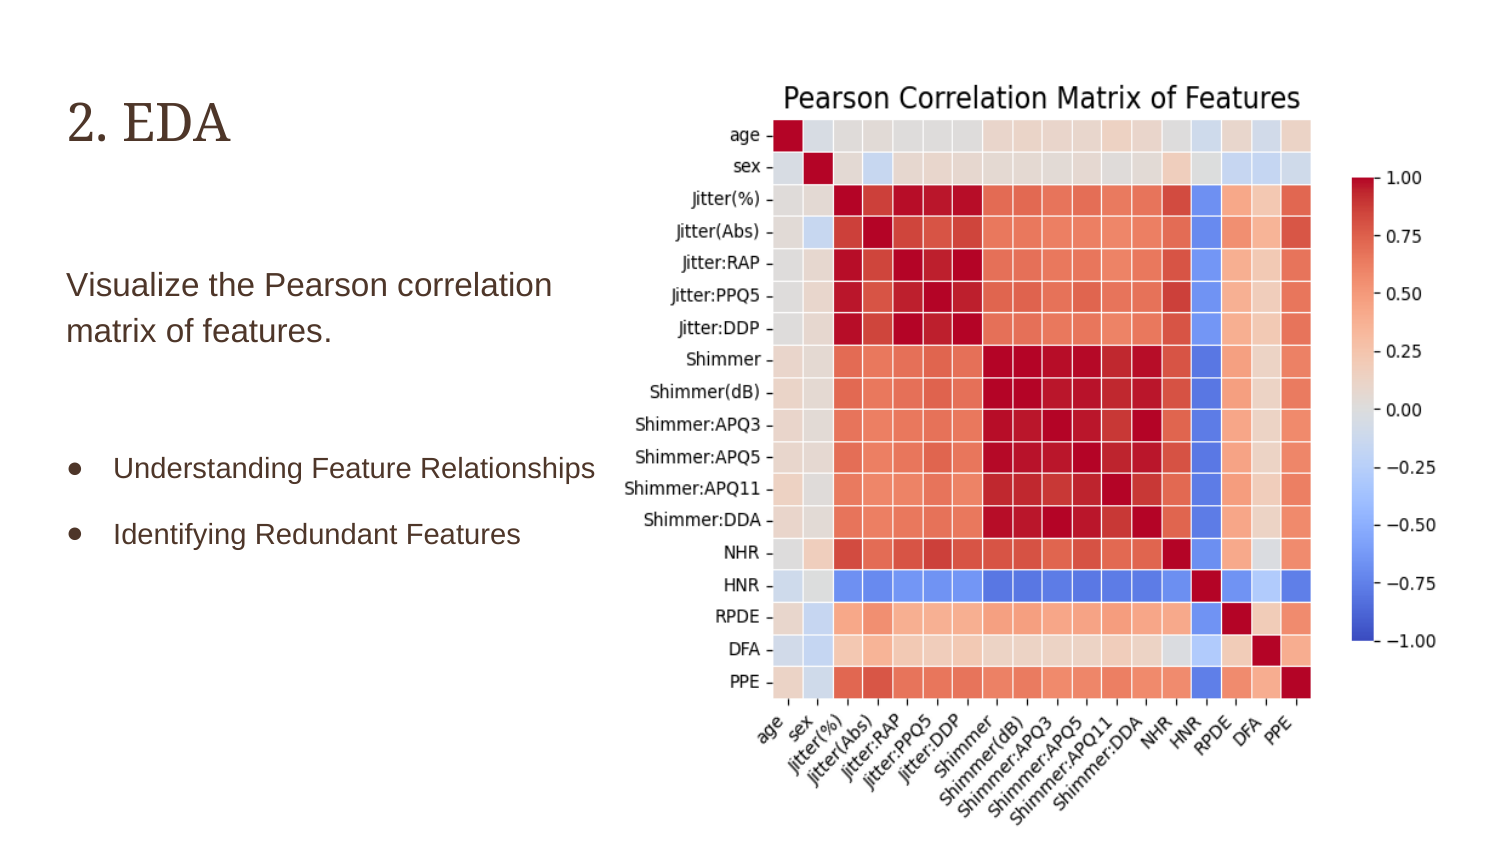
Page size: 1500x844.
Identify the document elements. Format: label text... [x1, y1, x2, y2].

picture [610, 72, 1450, 842]
text_box 2. EDA [51, 72, 609, 167]
text_box Visualize the Pearson correlation matrix of features. Understanding Feature Relationships Identifying Redundant Features [51, 241, 605, 803]
